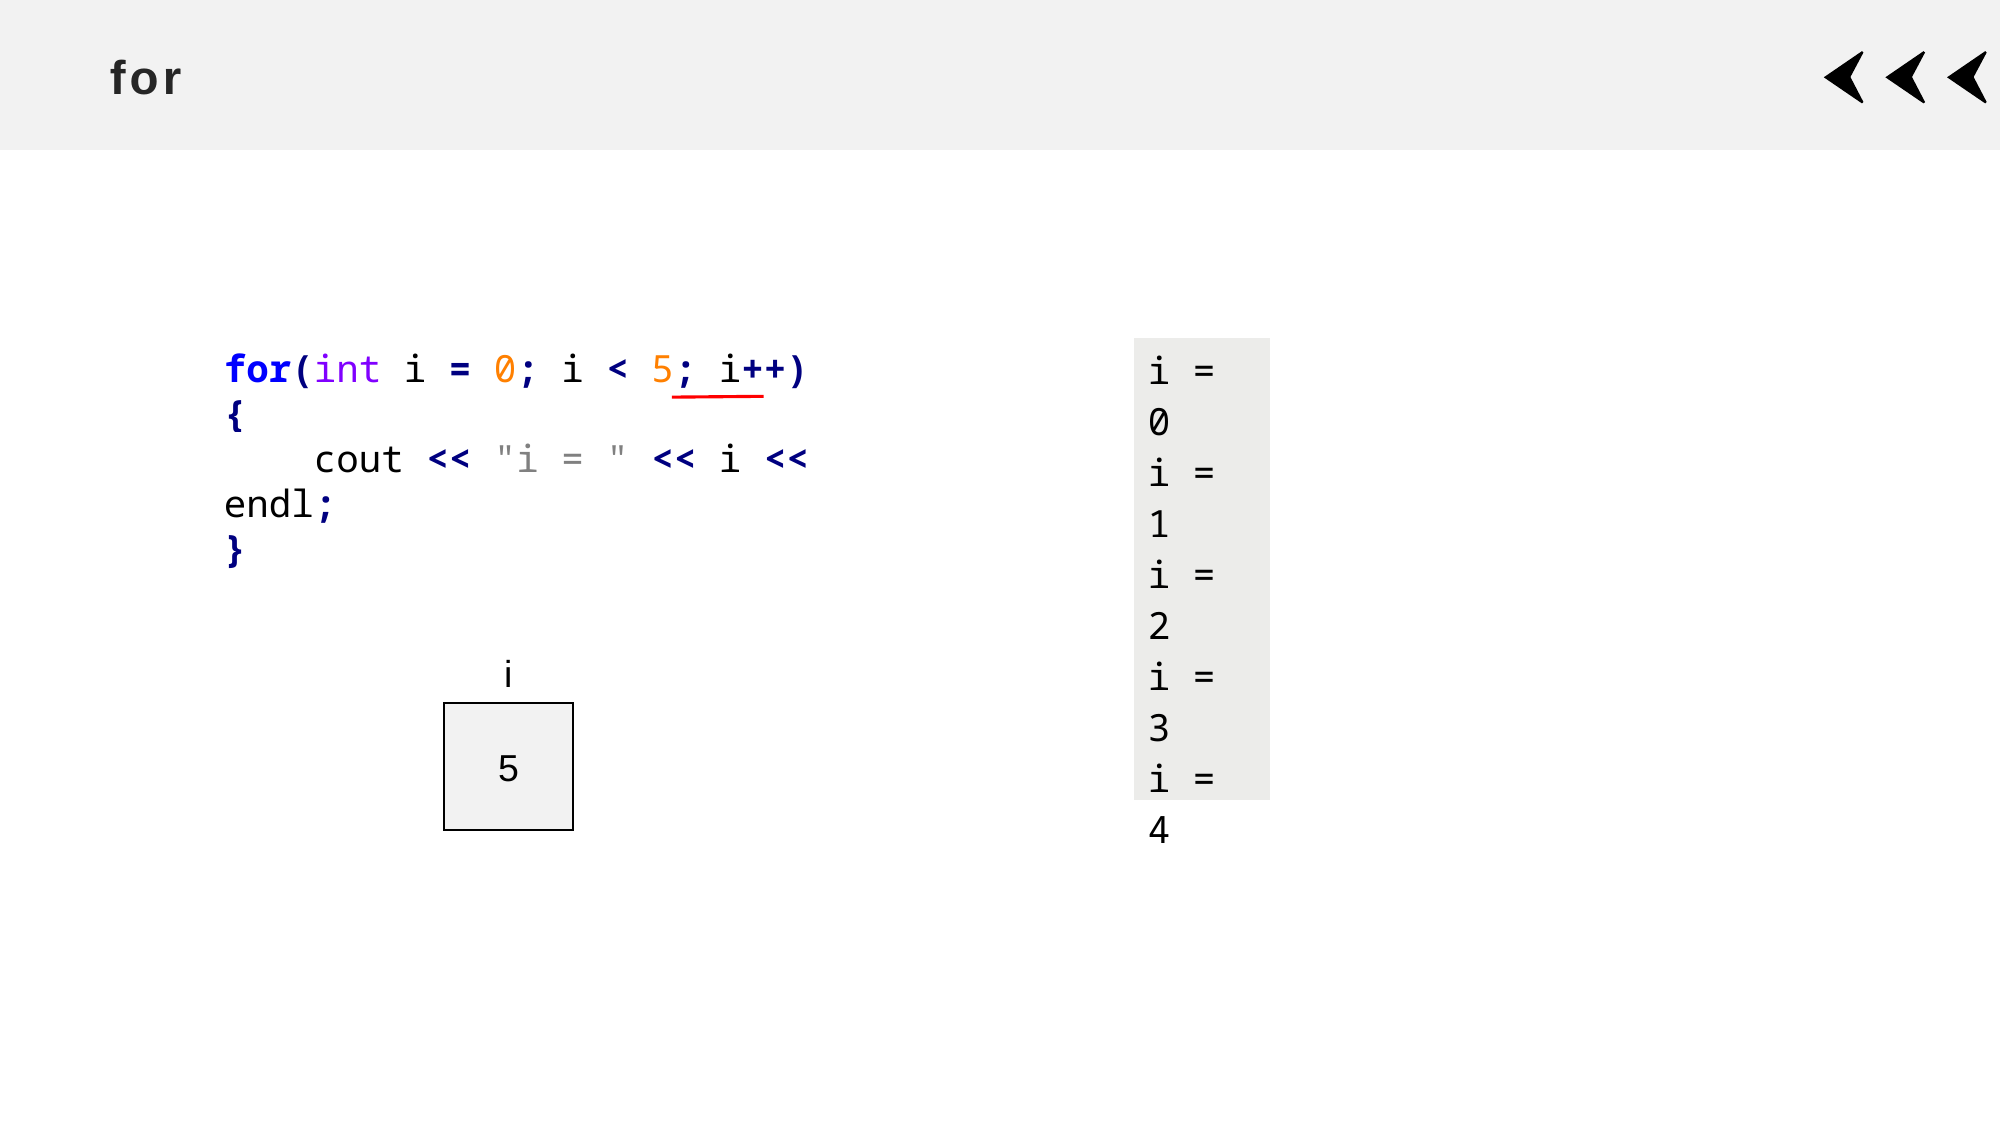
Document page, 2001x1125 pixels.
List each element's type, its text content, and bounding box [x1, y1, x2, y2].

text_box i [467, 642, 549, 702]
text_box for(int i = 0; i < 5; i++) { cout << "i = " << i << endl; } [208, 337, 903, 577]
text_box 5 [443, 702, 574, 831]
table_header i = 0 i = 1 i = 2 i = 3 i = 4 [1134, 338, 1270, 800]
title for [95, 38, 1906, 112]
